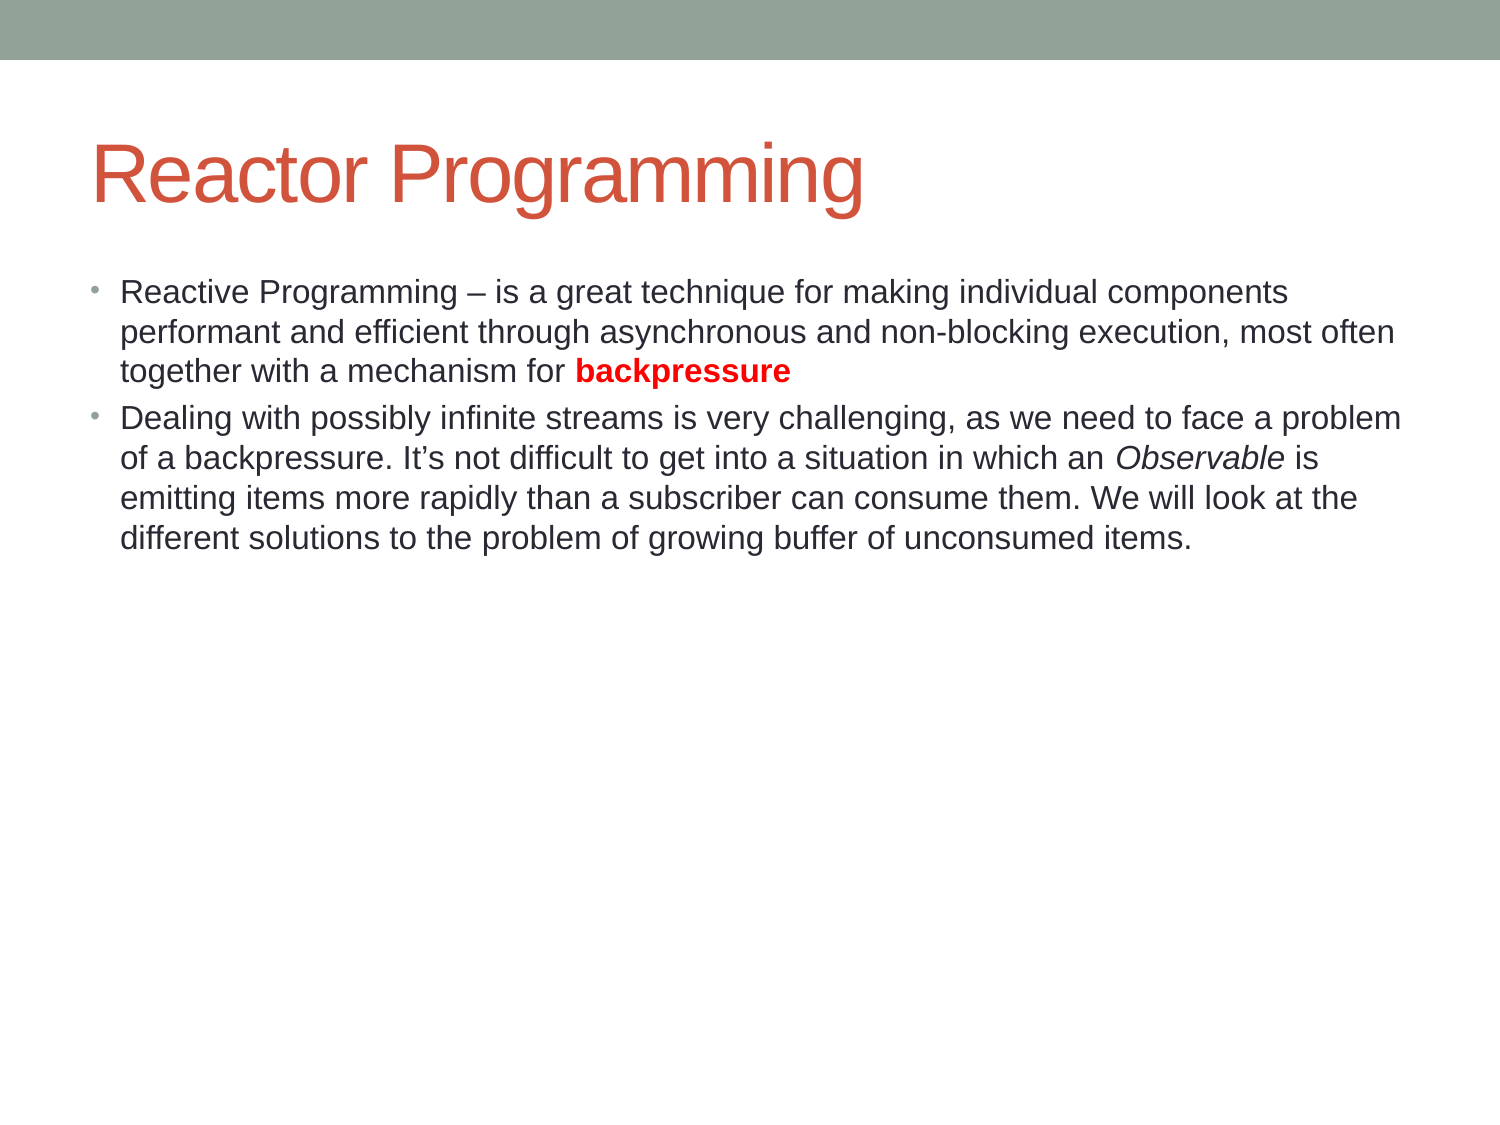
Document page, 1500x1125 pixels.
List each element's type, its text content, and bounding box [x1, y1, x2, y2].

title Reactor Programming [75, 87, 1425, 250]
list Reactive Programming – is a great technique for making individual components performant and efficient through asynchronous and non-blocking execution, most often together with a mechanism for backpressure Dealing with possibly infinite streams is very challenging, as we need to face a problem of a backpressure. It’s not difficult to get into a situation in which an Observable is emitting items more rapidly than a subscriber can consume them. We will look at the different solutions to the problem of growing buffer of unconsumed items. [75, 262, 1425, 1063]
